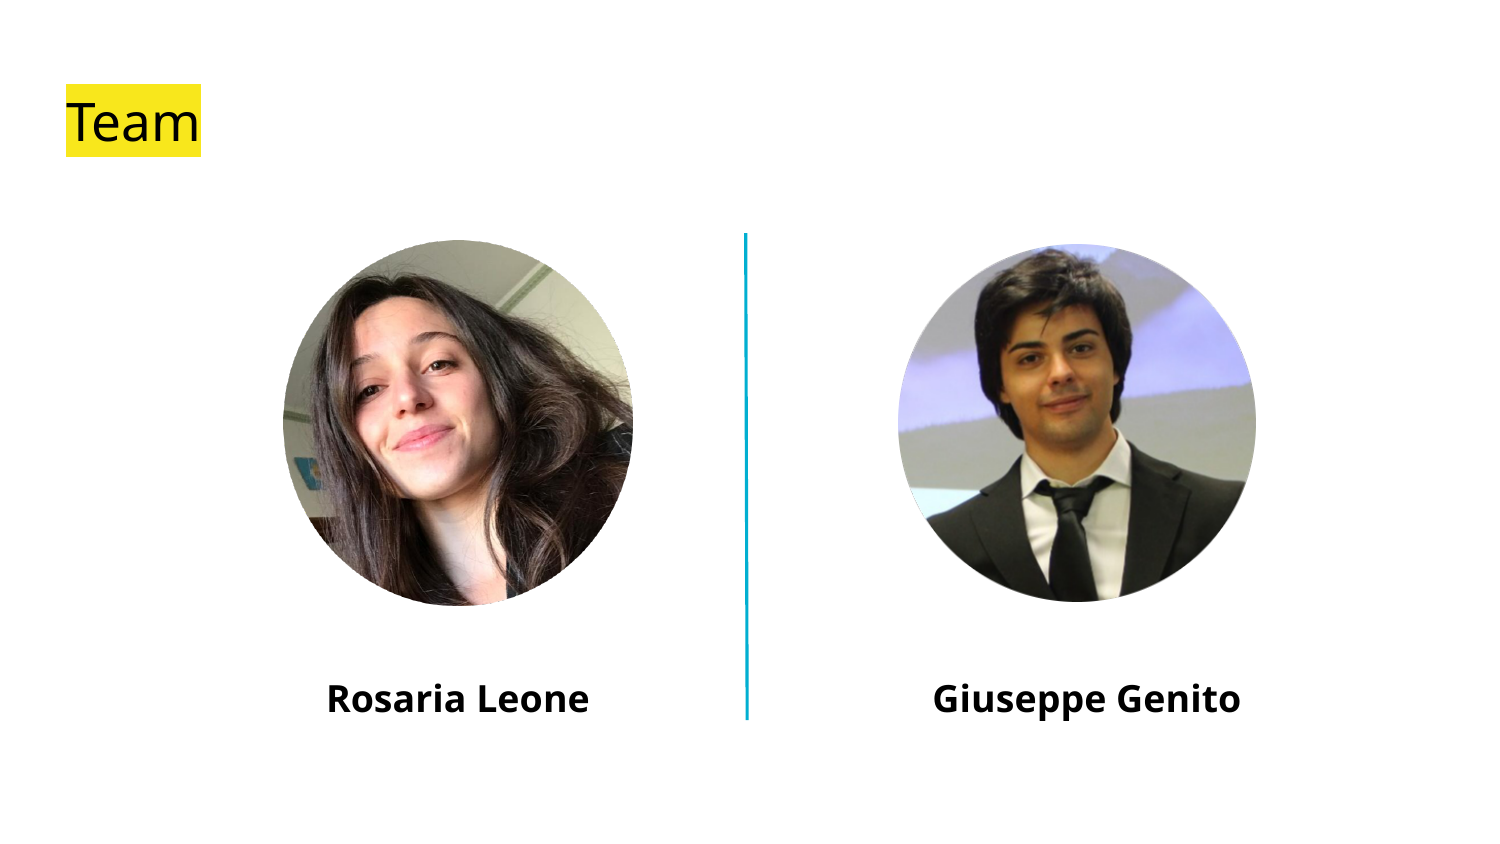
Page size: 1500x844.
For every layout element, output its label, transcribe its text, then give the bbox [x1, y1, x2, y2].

title Team [51, 72, 1449, 167]
text_box Rosaria Leone [279, 659, 637, 735]
picture [898, 244, 1256, 602]
picture [283, 239, 633, 606]
text_box Giuseppe Genito [908, 659, 1266, 735]
